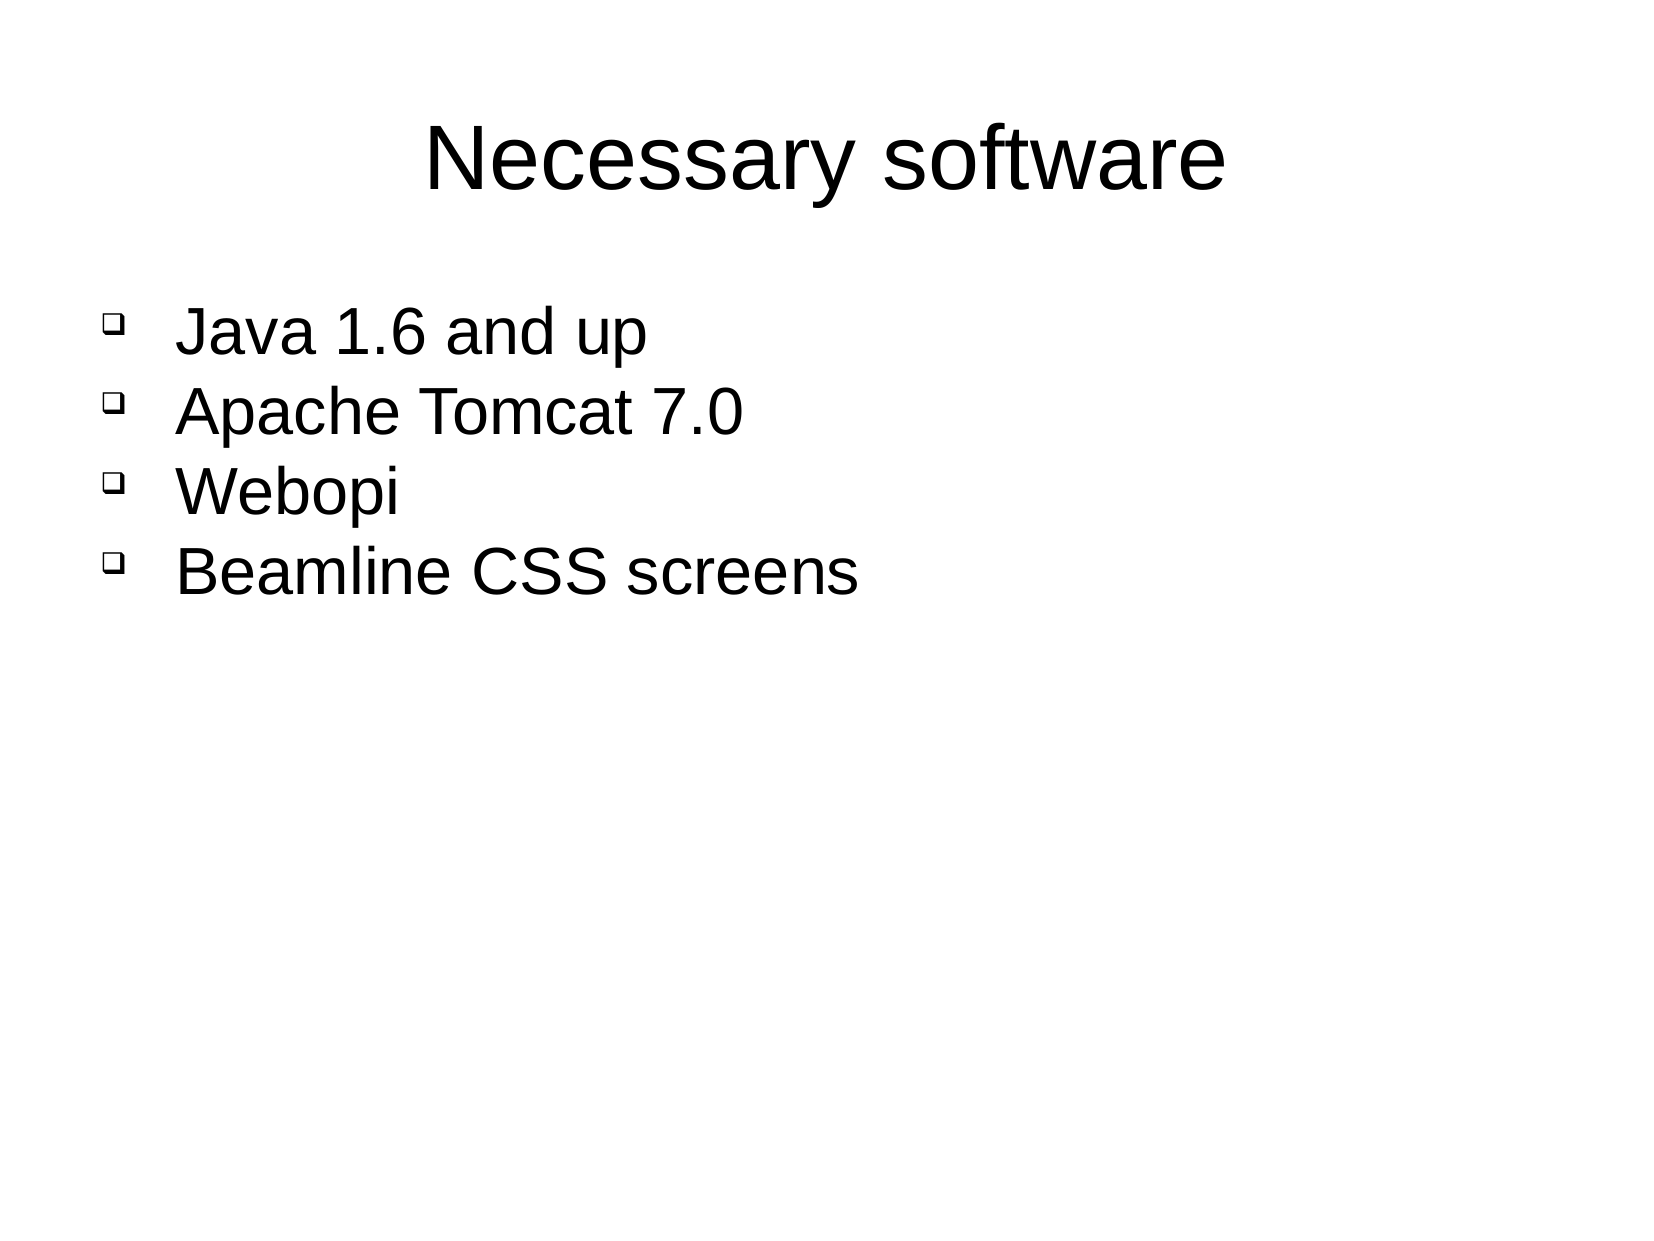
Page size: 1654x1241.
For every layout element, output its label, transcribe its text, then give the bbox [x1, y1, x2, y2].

text_box Necessary software [82, 49, 1571, 257]
text_box Java 1.6 and up Apache Tomcat 7.0 Webopi Beamline CSS screens [82, 287, 1571, 1008]
